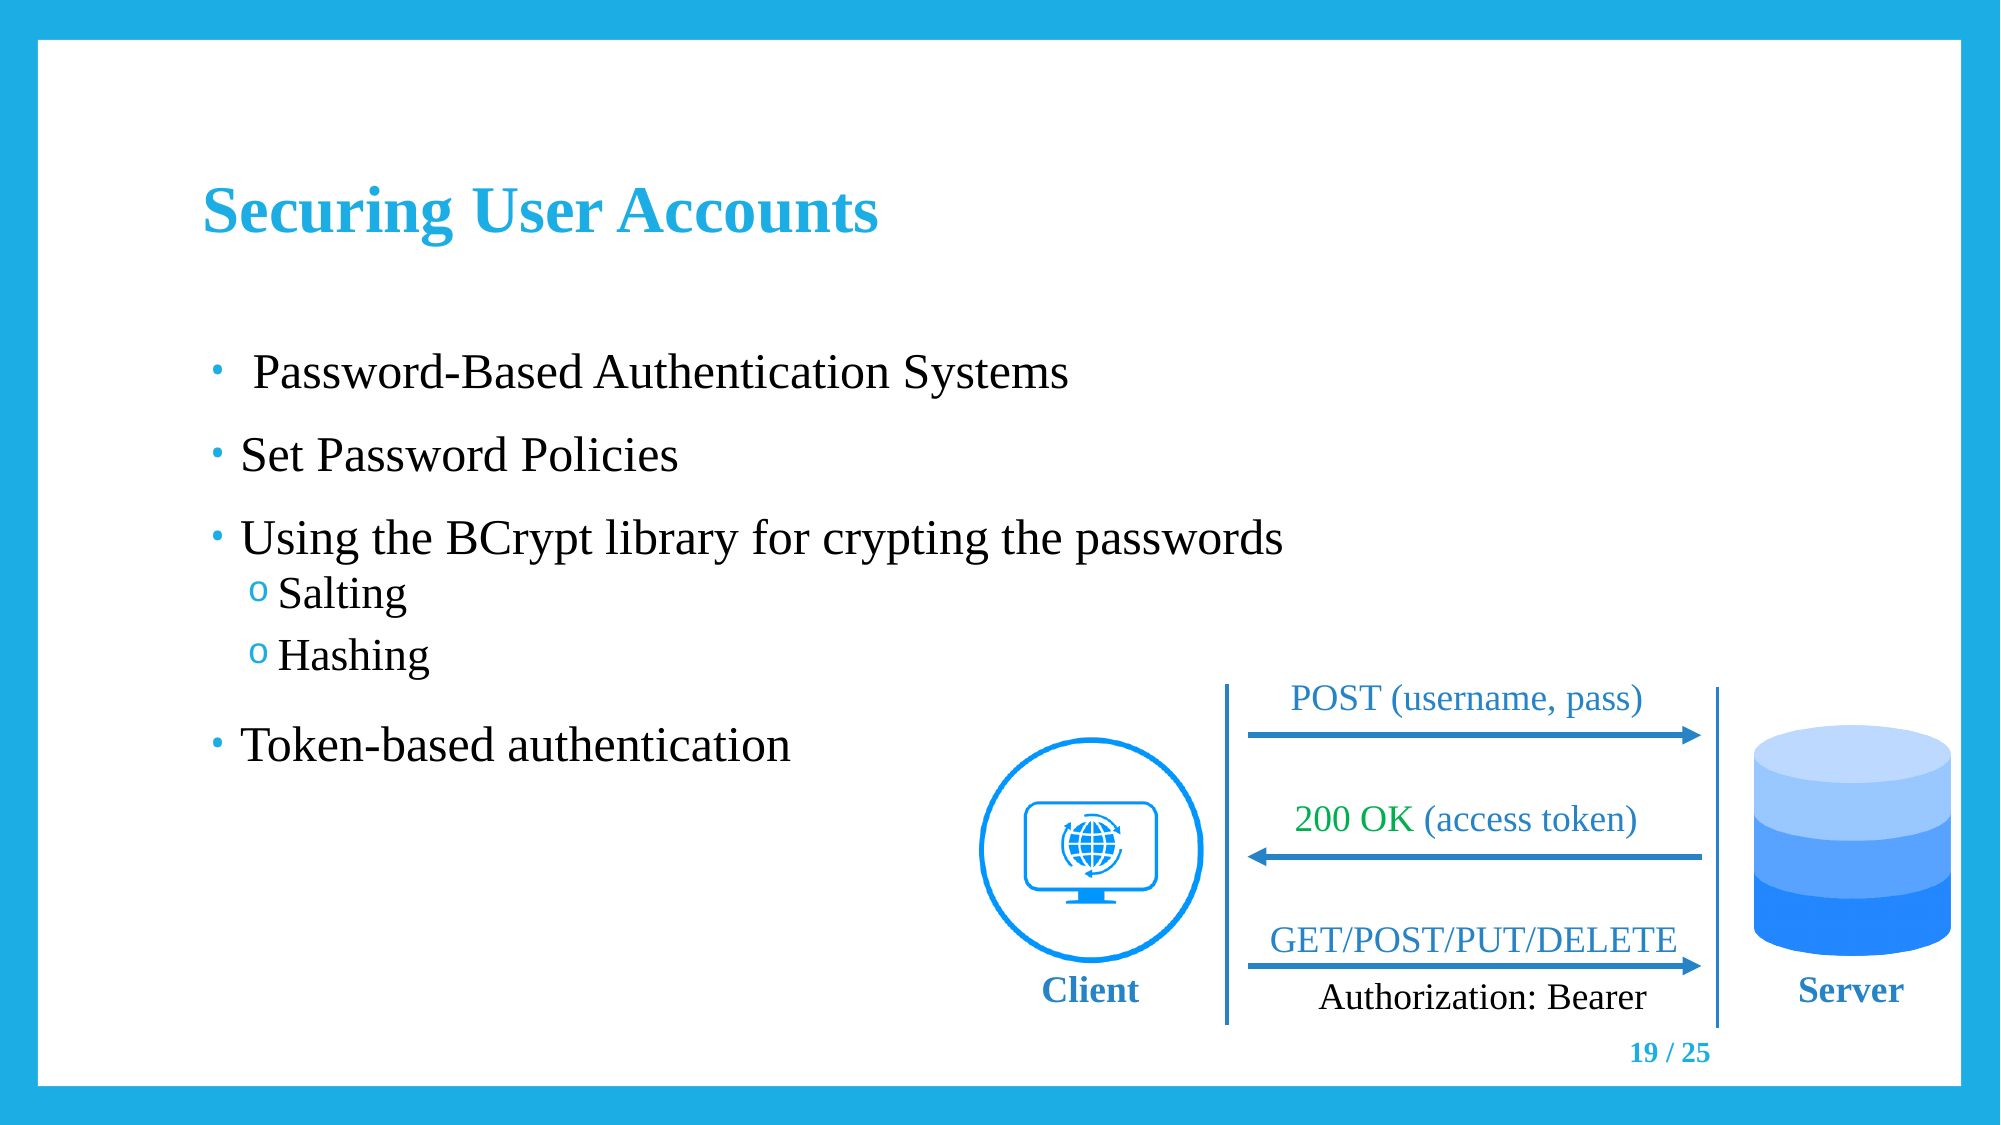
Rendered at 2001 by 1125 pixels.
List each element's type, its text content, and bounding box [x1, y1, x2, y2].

text_box Server [1753, 965, 1949, 1018]
text_box Client [992, 974, 1188, 1018]
text_box POST (username, pass) [1271, 665, 1663, 725]
title Securing User Accounts [187, 99, 1808, 323]
text_box Authorization: Bearer [1303, 975, 1683, 1025]
text_box 200 OK (access token) [1270, 786, 1662, 847]
picture [973, 734, 1207, 965]
list Password-Based Authentication Systems Set Password Policies Using the BCrypt library for crypting the passwords Salting Hashing Token-based authentication [187, 337, 1808, 1000]
text_box GET/POST/PUT/DELETE [1247, 907, 1701, 965]
picture [1747, 725, 1955, 956]
slide_number 19 / 25 [1530, 1020, 1811, 1081]
